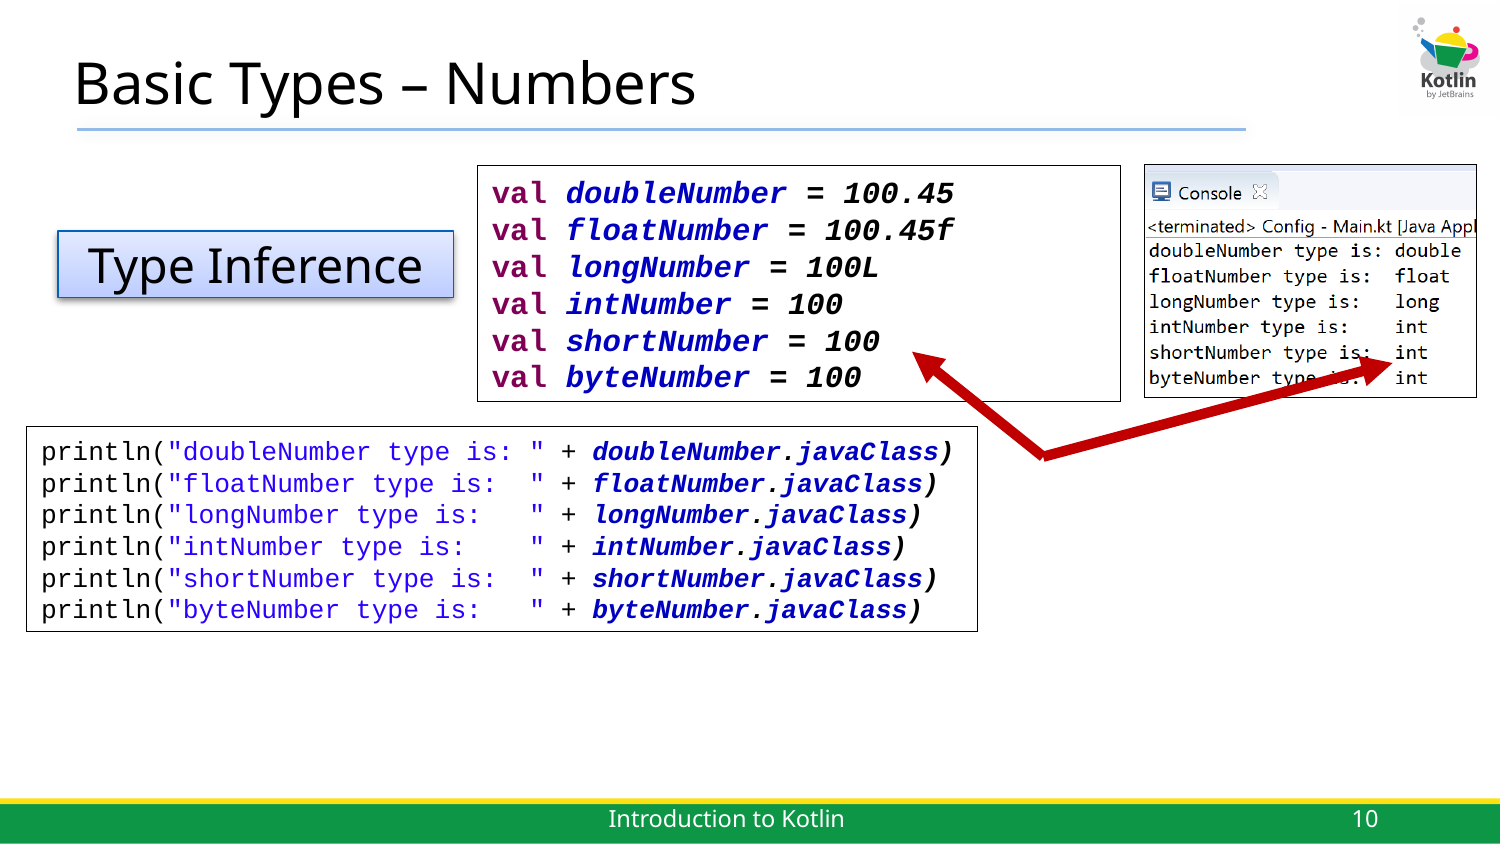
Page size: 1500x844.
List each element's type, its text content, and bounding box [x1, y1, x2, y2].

footer Introduction to Kotlin [527, 802, 927, 843]
picture [1143, 164, 1477, 398]
picture [1398, 2, 1500, 118]
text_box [911, 351, 1044, 457]
slide_number 10 [1074, 798, 1388, 844]
text_box val doubleNumber = 100.45 val floatNumber = 100.45f val longNumber = 100L val intNumber = 100 val shortNumber = 100 val byteNumber = 100 [477, 165, 1121, 402]
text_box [1042, 362, 1393, 457]
text_box Type Inference [57, 230, 454, 298]
text_box println("doubleNumber type is: " + doubleNumber.javaClass) println("floatNumber type is: " + floatNumber.javaClass) println("longNumber type is: " + longNumber.javaClass) println("intNumber type is: " + intNumber.javaClass) println("shortNumber type is: " + shortNumber.javaClass) println("byteNumber type is: " + byteNumber.javaClass) [26, 426, 978, 632]
title Basic Types – Numbers [64, 0, 1341, 126]
